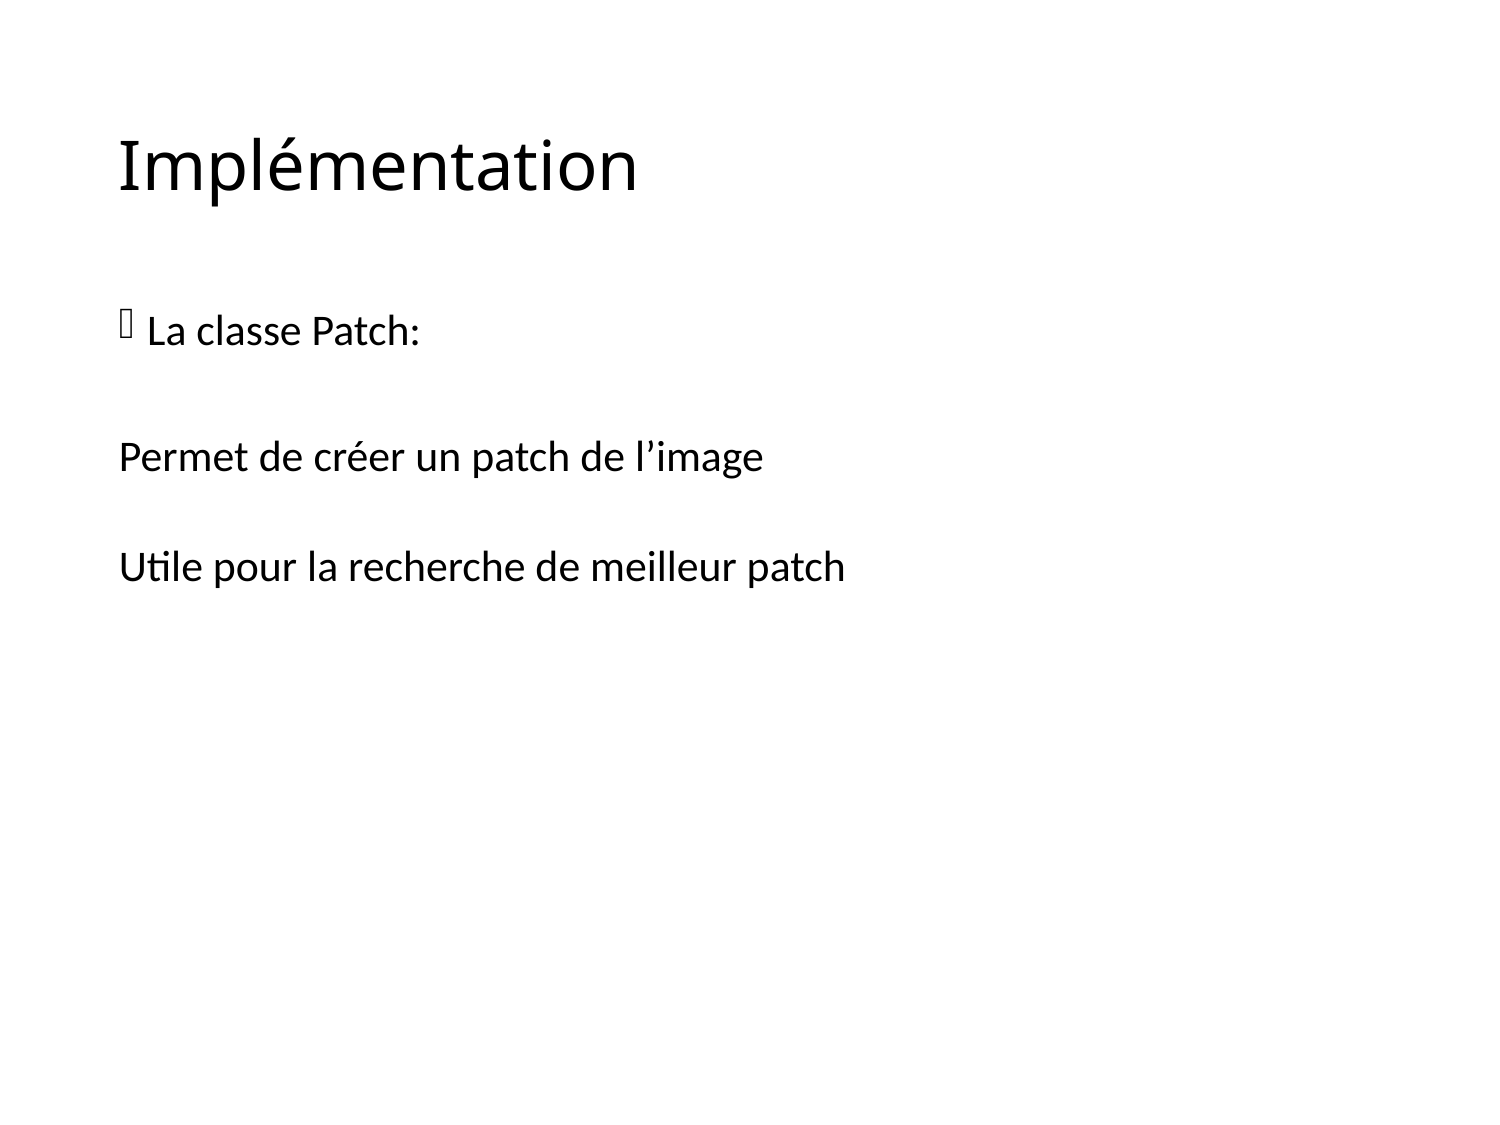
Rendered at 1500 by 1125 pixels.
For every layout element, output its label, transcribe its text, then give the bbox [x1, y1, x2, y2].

list La classe Patch: Permet de créer un patch de l’image Utile pour la recherche de meilleur patch [103, 299, 1398, 1014]
title Implémentation [103, 60, 1398, 278]
